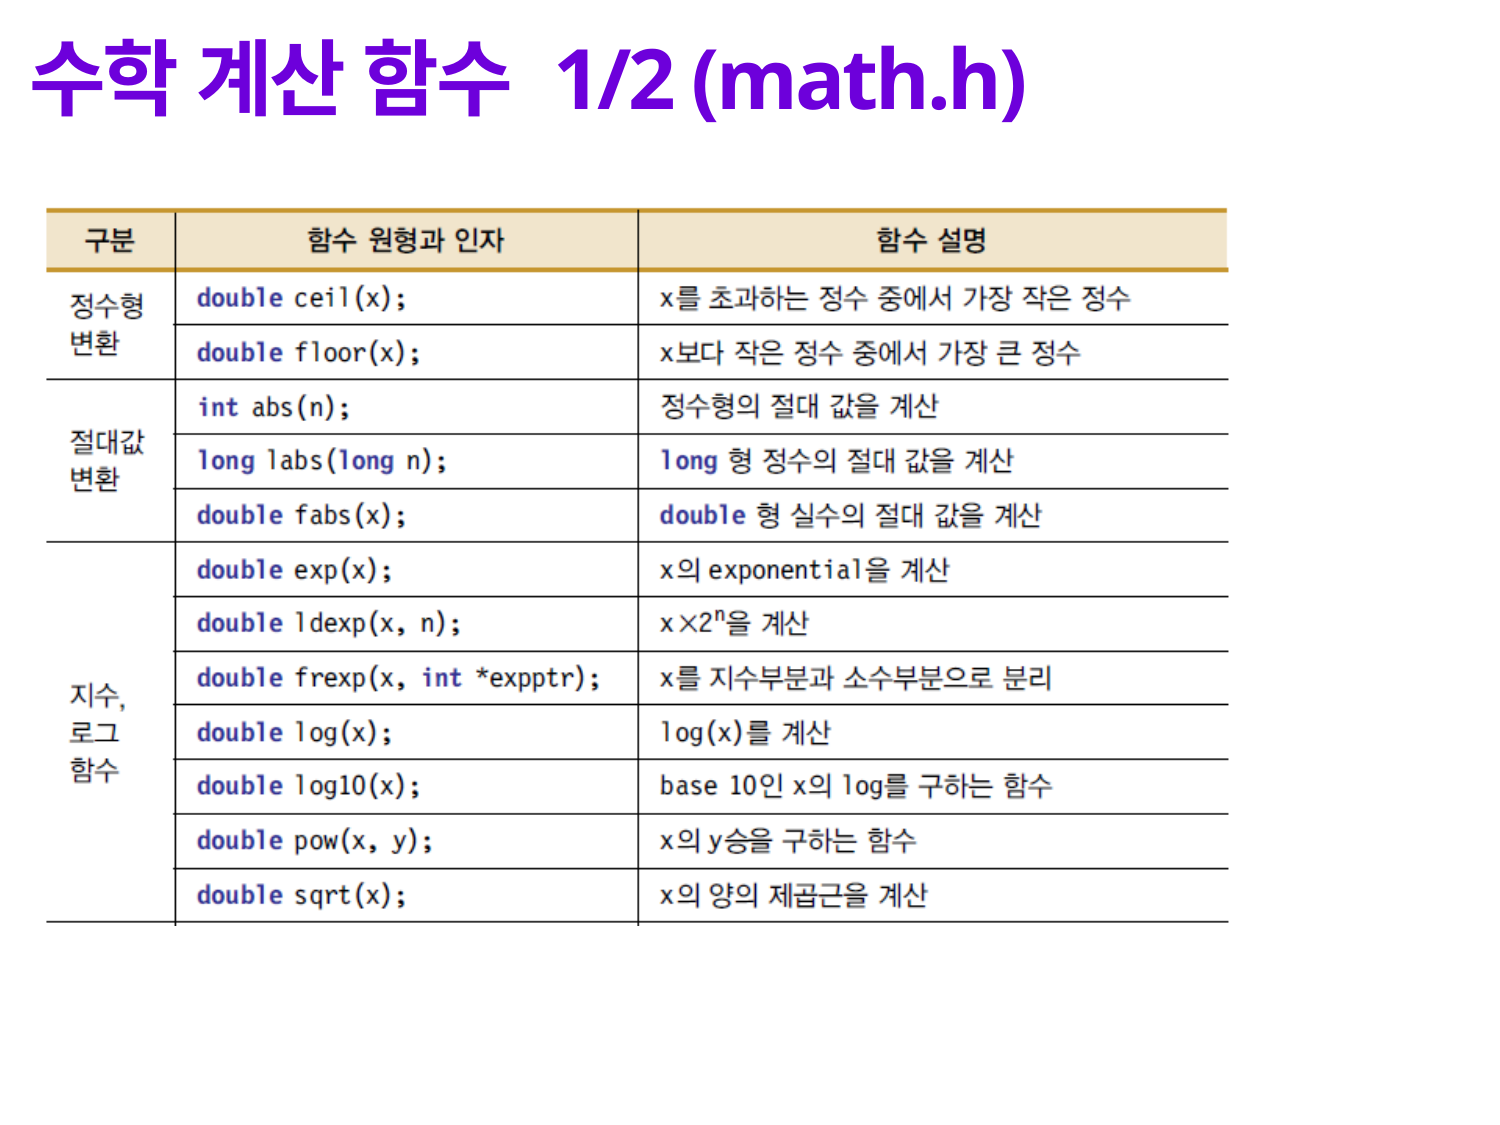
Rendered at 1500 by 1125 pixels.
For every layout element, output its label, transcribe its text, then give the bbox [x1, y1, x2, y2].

picture [41, 198, 1235, 926]
text_box [0, 0, 1500, 75]
title 수학 계산 함수 1/2 (math.h) [29, 75, 1467, 138]
